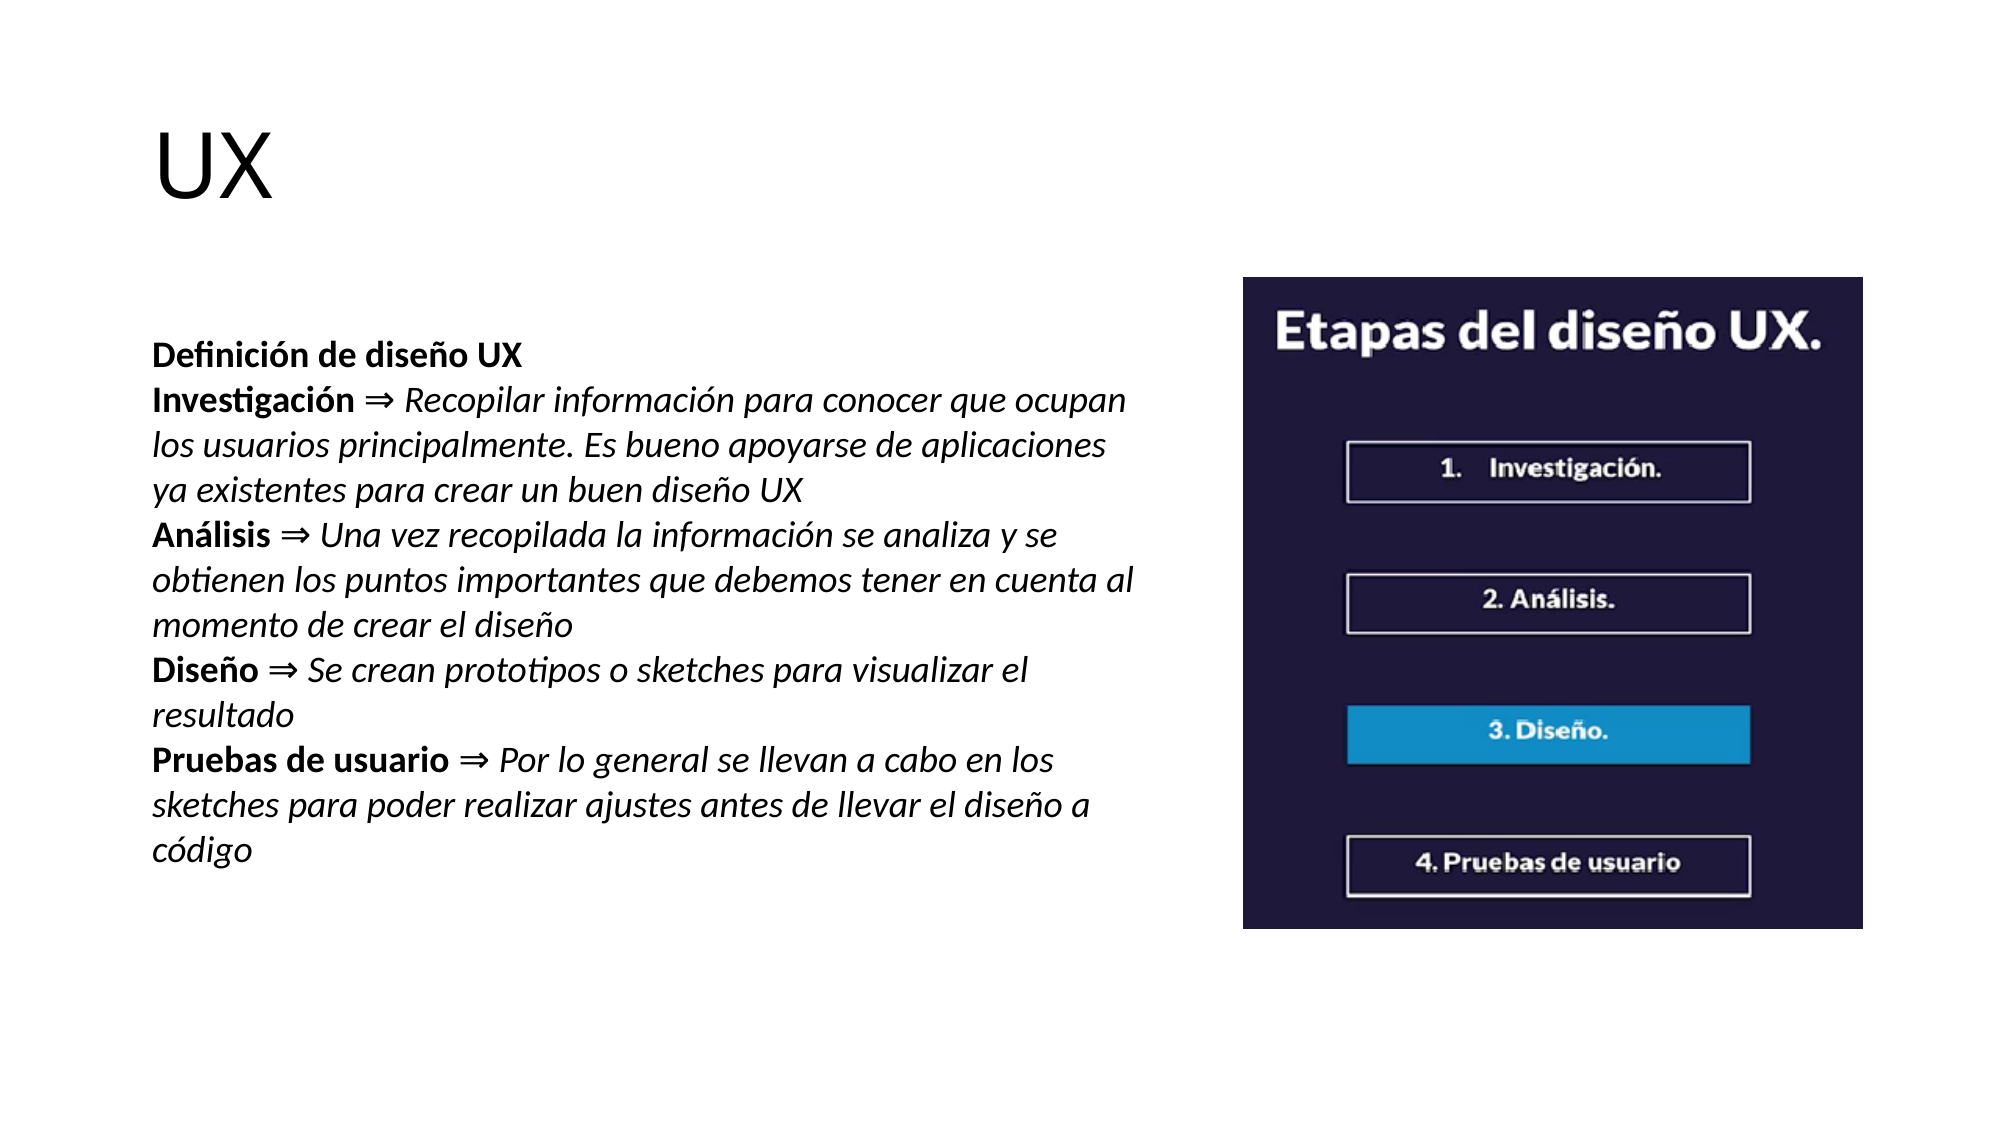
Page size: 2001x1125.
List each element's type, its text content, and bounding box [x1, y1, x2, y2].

title UX [137, 59, 1863, 278]
picture [1243, 277, 1863, 929]
text_box Definición de diseño UX Investigación ⇒ Recopilar información para conocer que ocupan los usuarios principalmente. Es bueno apoyarse de aplicaciones ya existentes para crear un buen diseño UX Análisis ⇒ Una vez recopilada la información se analiza y se obtienen los puntos importantes que debemos tener en cuenta al momento de crear el diseño Diseño ⇒ Se crean prototipos o sketches para visualizar el resultado Pruebas de usuario ⇒ Por lo general se llevan a cabo en los sketches para poder realizar ajustes antes de llevar el diseño a código [137, 323, 1152, 923]
